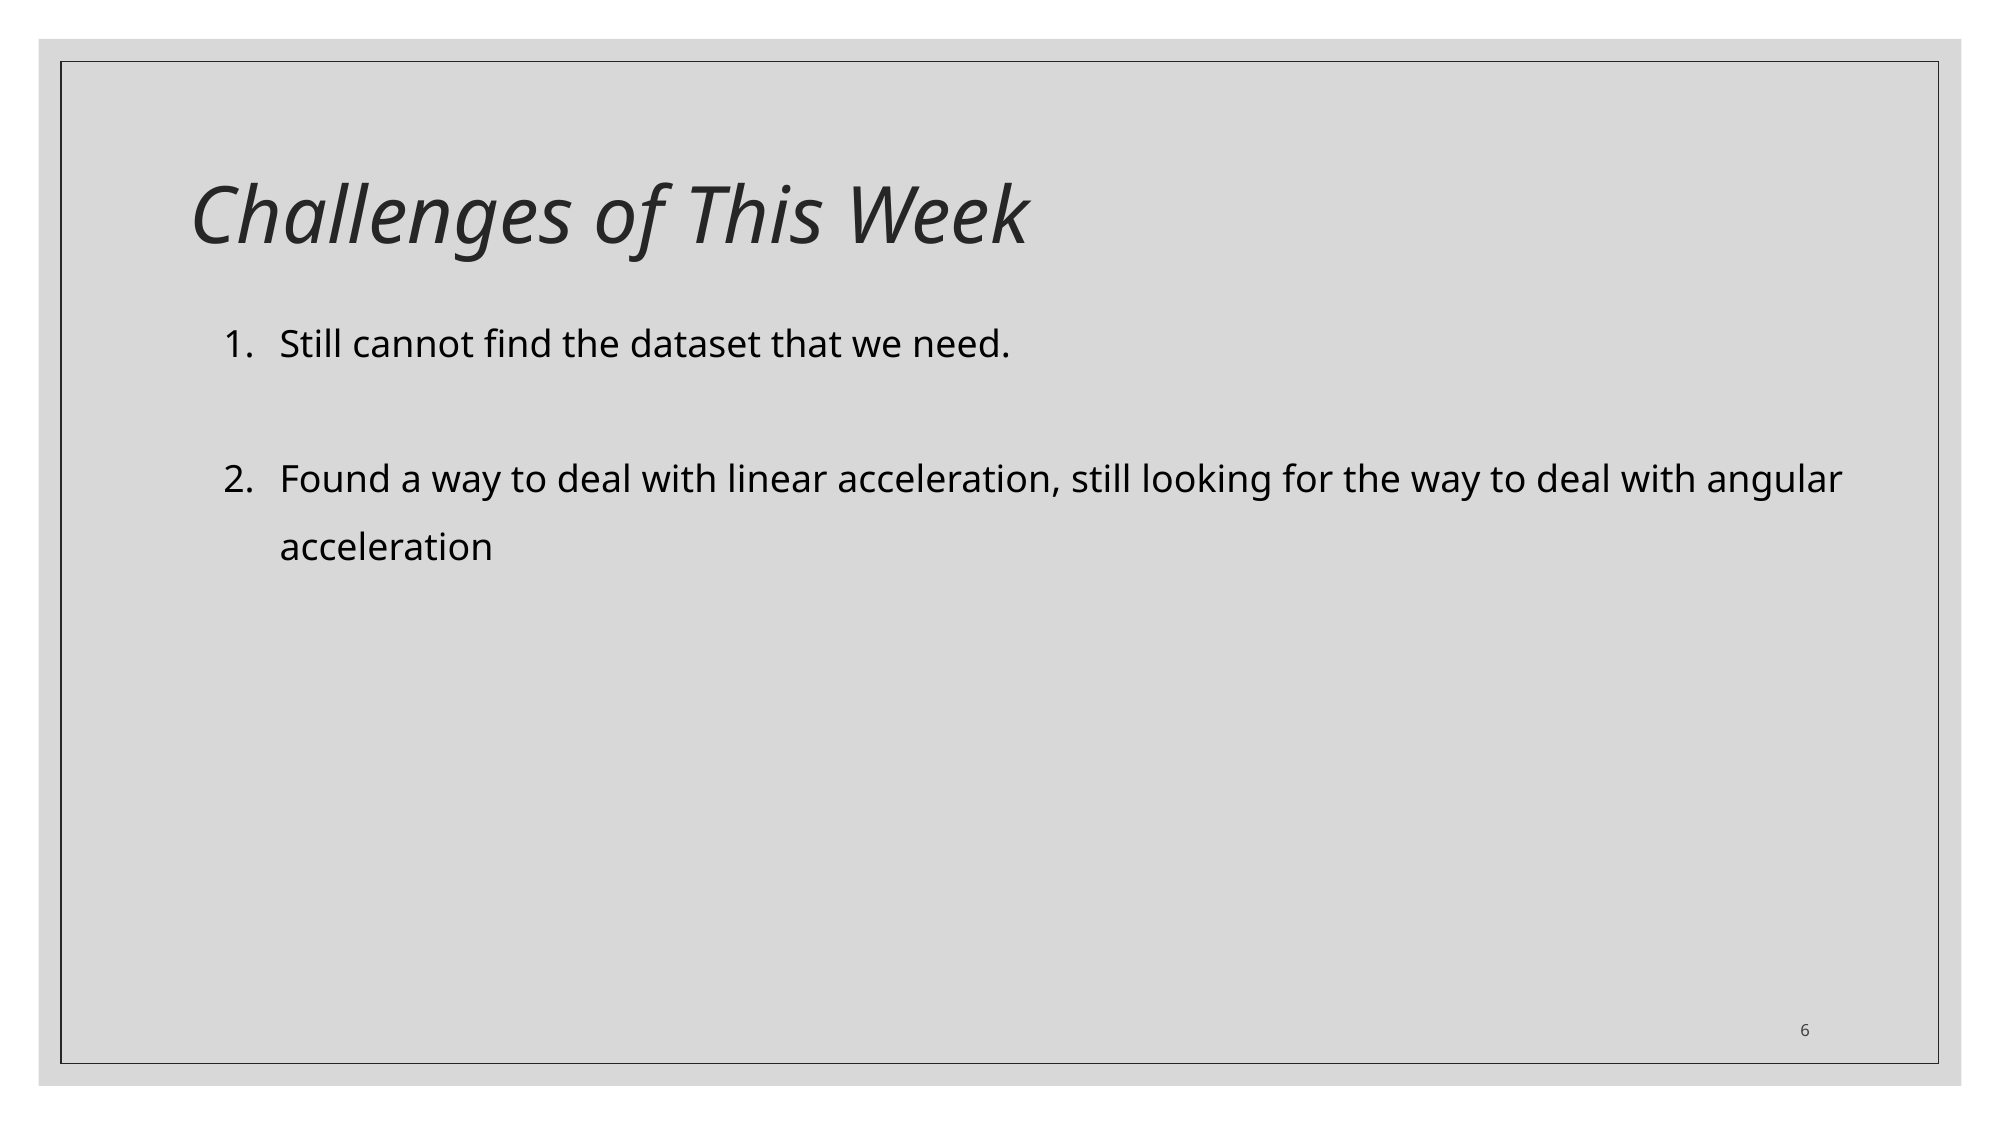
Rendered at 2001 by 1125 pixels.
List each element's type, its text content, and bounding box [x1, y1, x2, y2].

slide_number 6 [1687, 990, 1825, 1050]
text_box Still cannot find the dataset that we need. Found a way to deal with linear acceleration, still looking for the way to deal with angular acceleration [208, 290, 1914, 575]
title Challenges of This Week [174, 105, 1825, 331]
